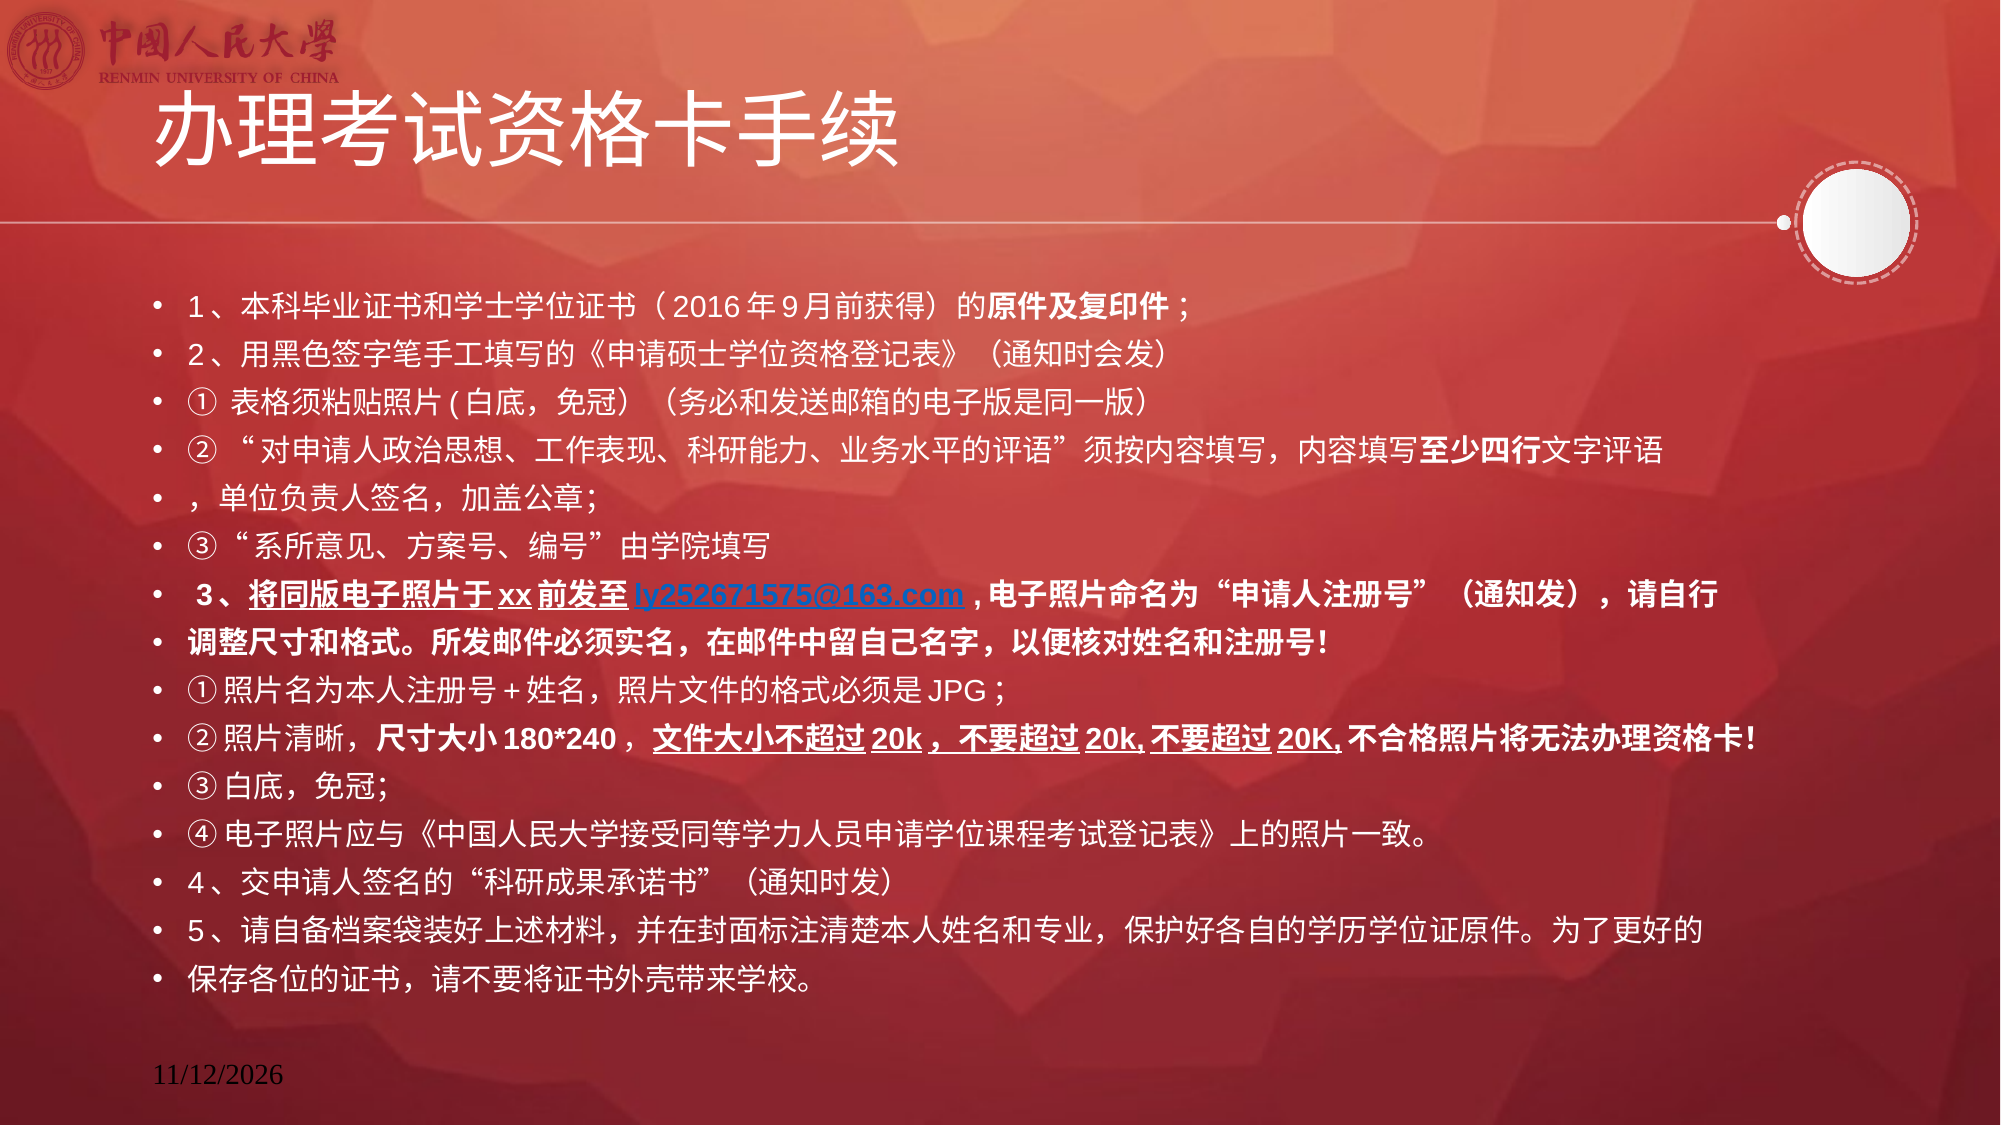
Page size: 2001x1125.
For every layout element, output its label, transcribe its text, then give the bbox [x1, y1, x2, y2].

title 办理考试资格卡手续 [137, 59, 1863, 208]
picture [0, 0, 2001, 1125]
slide_number [137, 1042, 588, 1103]
list 1、本科毕业证书和学士学位证书（2016年9月前获得）的原件及复印件 ； 2、用黑色签字笔手工填写的《申请硕士学位资格登记表》（通知时会发） ① 表格须粘贴照片(白底，免冠）（务必和发送邮箱的电子版是同一版） ② “对申请人政治思想、工作表现、科研能力、业务水平的评语”须按内容填写，内容填写至少四行文字评语 ，单位负责人签名，加盖公章； ③“系所意见、方案号、编号”由学院填写 3、将同版电子照片于xx前发至ly252671575@163.com ,电子照片命名为“申请人注册号”（通知发），请自行 调整尺寸和格式。所发邮件必须实名，在邮件中留自己名字，以便核对姓名和注册号！ ①照片名为本人注册号+姓名，照片文件的格式必须是JPG； ②照片清晰，尺寸大小180*240，文件大小不超过20k，不要超过20k,不要超过20K,不合格照片将无法办理资格卡！ ③白底，免冠； ④电子照片应与《中国人民大学接受同等学力人员申请学位课程考试登记表》上的照片一致。 4、交申请人签名的“科研成果承诺书”（通知时发） 5、请自备档案袋装好上述材料，并在封面标注清楚本人姓名和专业，保护好各自的学历学位证原件。为了更好的 保存各位的证书，请不要将证书外壳带来学校。 [137, 283, 1863, 1014]
